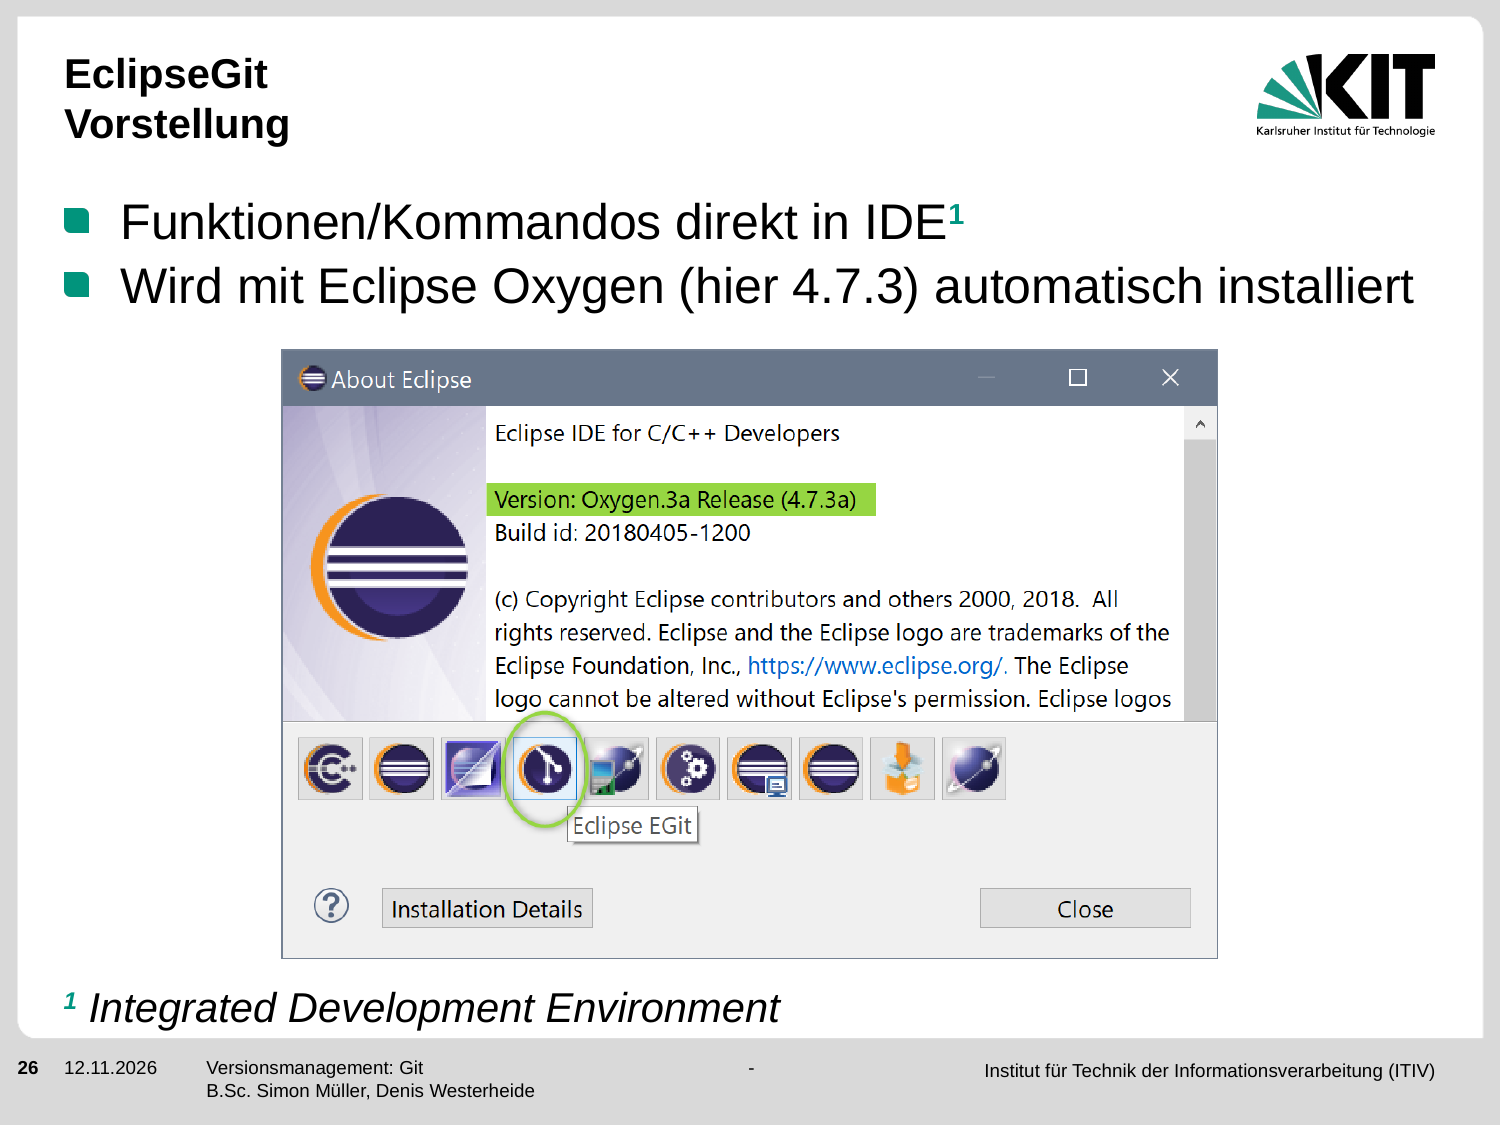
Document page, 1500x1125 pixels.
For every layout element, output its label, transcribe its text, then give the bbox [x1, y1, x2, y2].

text_box 1 Integrated Development Environment [63, 986, 1435, 1125]
slide_number 26 [17, 1056, 63, 1086]
title EclipseGit Vorstellung [64, 54, 1198, 147]
picture [0, 0, 1500, 1125]
list Funktionen/Kommandos direkt in IDE1 Wird mit Eclipse Oxygen (hier 4.7.3) automatisch installiert [64, 196, 1436, 752]
